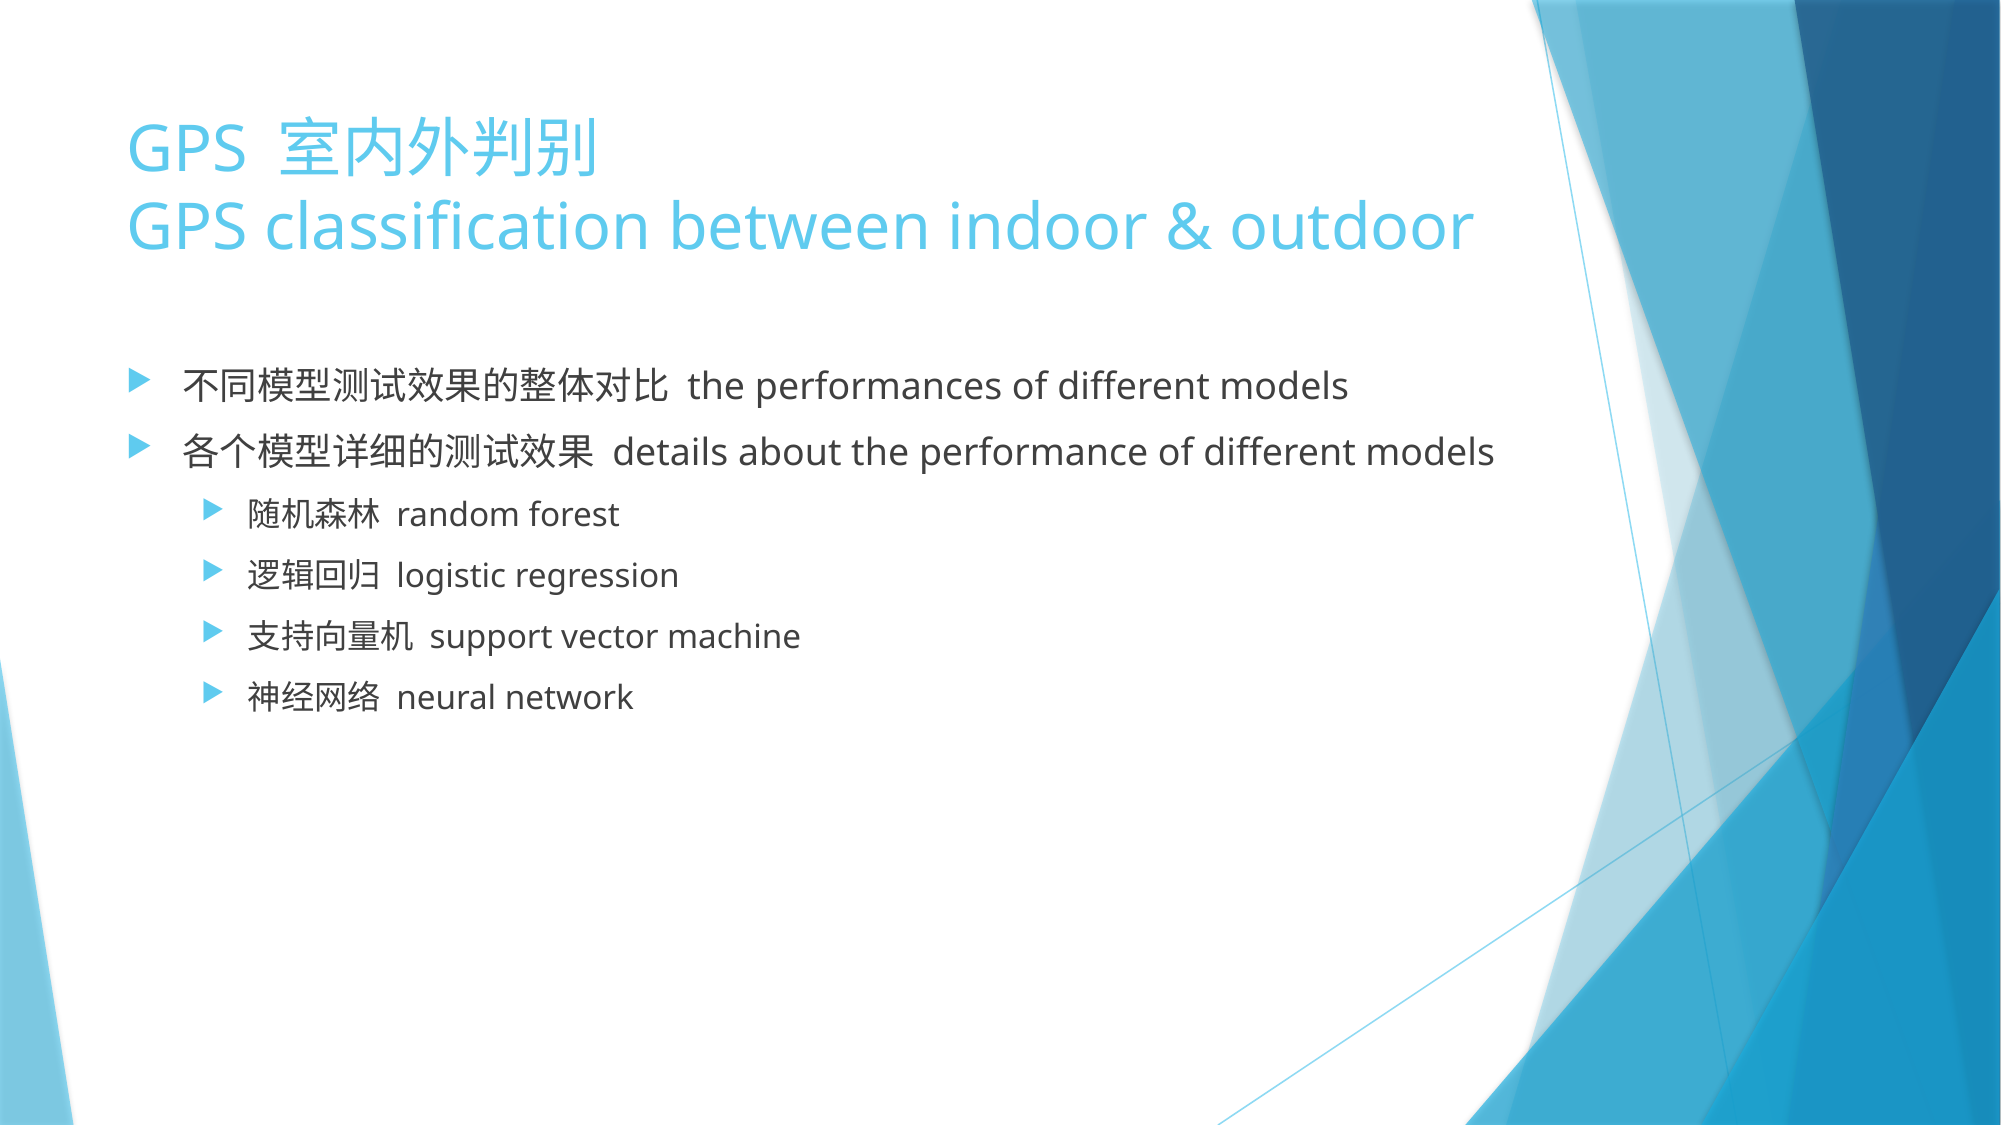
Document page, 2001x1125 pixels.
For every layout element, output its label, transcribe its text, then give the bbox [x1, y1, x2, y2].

title GPS 室内外判别 GPS classification between indoor & outdoor [111, 99, 1522, 317]
list 不同模型测试效果的整体对比 the performances of different models 各个模型详细的测试效果 details about the performance of different models 随机森林 random forest 逻辑回归 logistic regression 支持向量机 support vector machine 神经网络 neural network [111, 354, 1522, 992]
